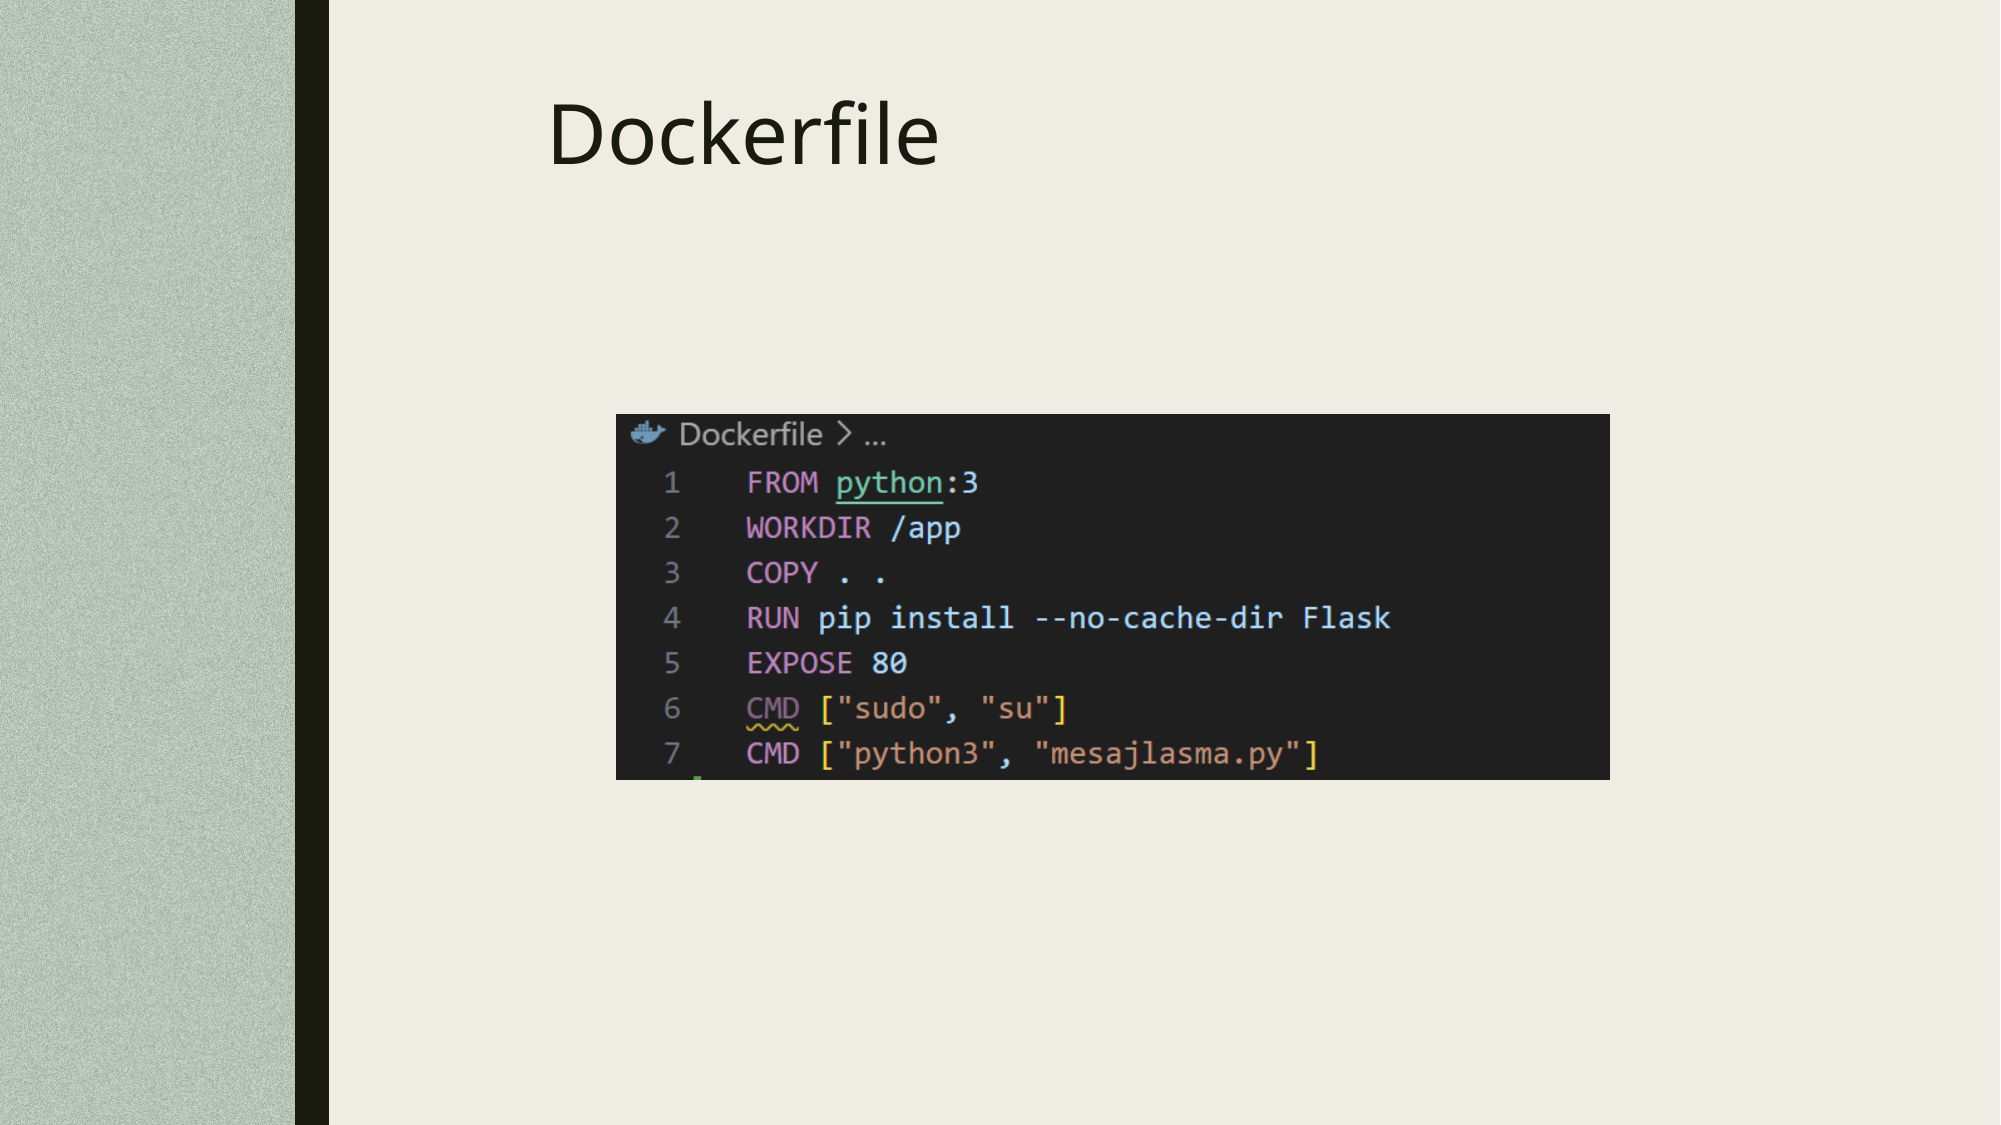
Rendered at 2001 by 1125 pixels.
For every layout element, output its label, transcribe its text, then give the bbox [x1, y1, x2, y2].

title Dockerfile [530, 85, 1800, 191]
picture [616, 414, 1610, 780]
picture [0, 0, 329, 1125]
